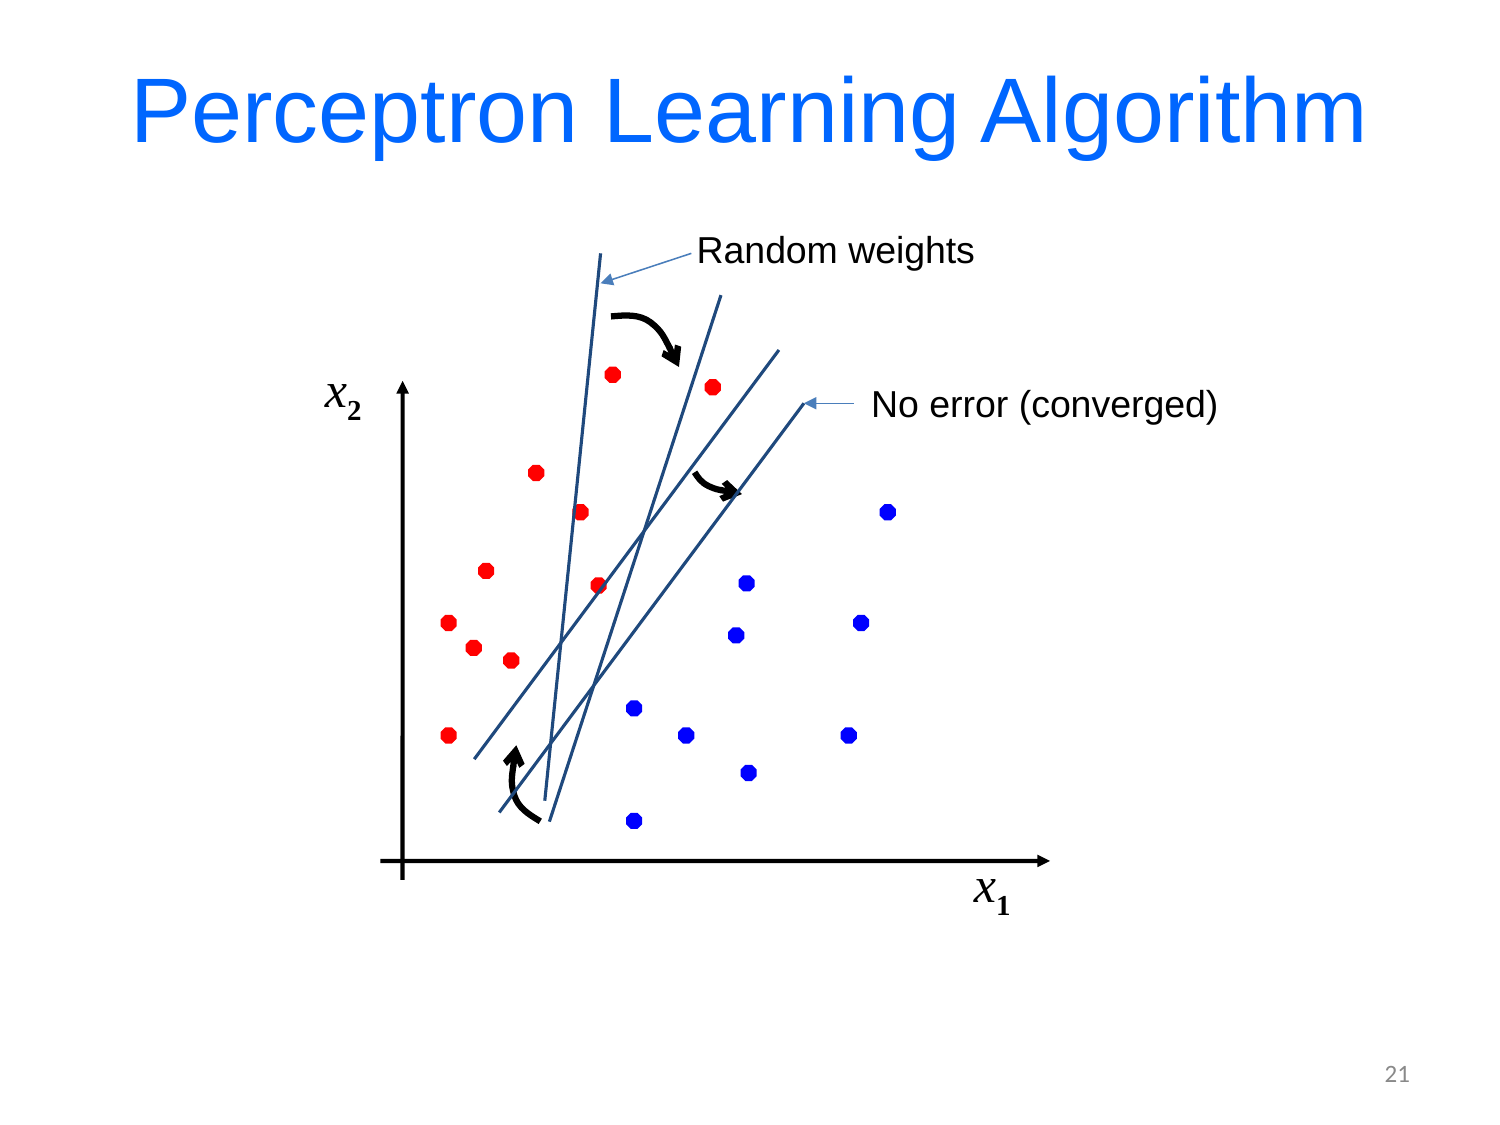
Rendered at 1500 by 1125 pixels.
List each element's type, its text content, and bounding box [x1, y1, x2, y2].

text_box [441, 728, 456, 743]
text_box [678, 728, 694, 743]
text_box [503, 653, 519, 668]
text_box [591, 578, 606, 593]
text_box [396, 380, 409, 860]
text_box x1 [958, 845, 1026, 929]
text_box x2 [309, 349, 377, 434]
text_box [705, 379, 721, 395]
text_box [600, 253, 692, 284]
text_box [1026, 854, 1051, 868]
text_box [528, 465, 544, 481]
text_box [841, 728, 857, 743]
text_box [728, 628, 744, 643]
text_box Random weights [681, 218, 991, 279]
slide_number 21 [1074, 1042, 1425, 1103]
text_box [626, 813, 642, 829]
text_box [853, 615, 869, 631]
text_box [506, 745, 541, 822]
text_box [694, 472, 742, 499]
text_box [478, 563, 494, 579]
text_box [739, 576, 754, 591]
text_box [441, 615, 456, 631]
text_box [610, 315, 680, 367]
text_box [626, 701, 642, 716]
text_box [466, 640, 482, 656]
text_box No error (converged) [856, 373, 1234, 433]
text_box [741, 765, 756, 781]
text_box [605, 367, 621, 383]
title Perceptron Learning Algorithm [75, 12, 1425, 200]
text_box [573, 504, 588, 520]
text_box [880, 504, 896, 520]
